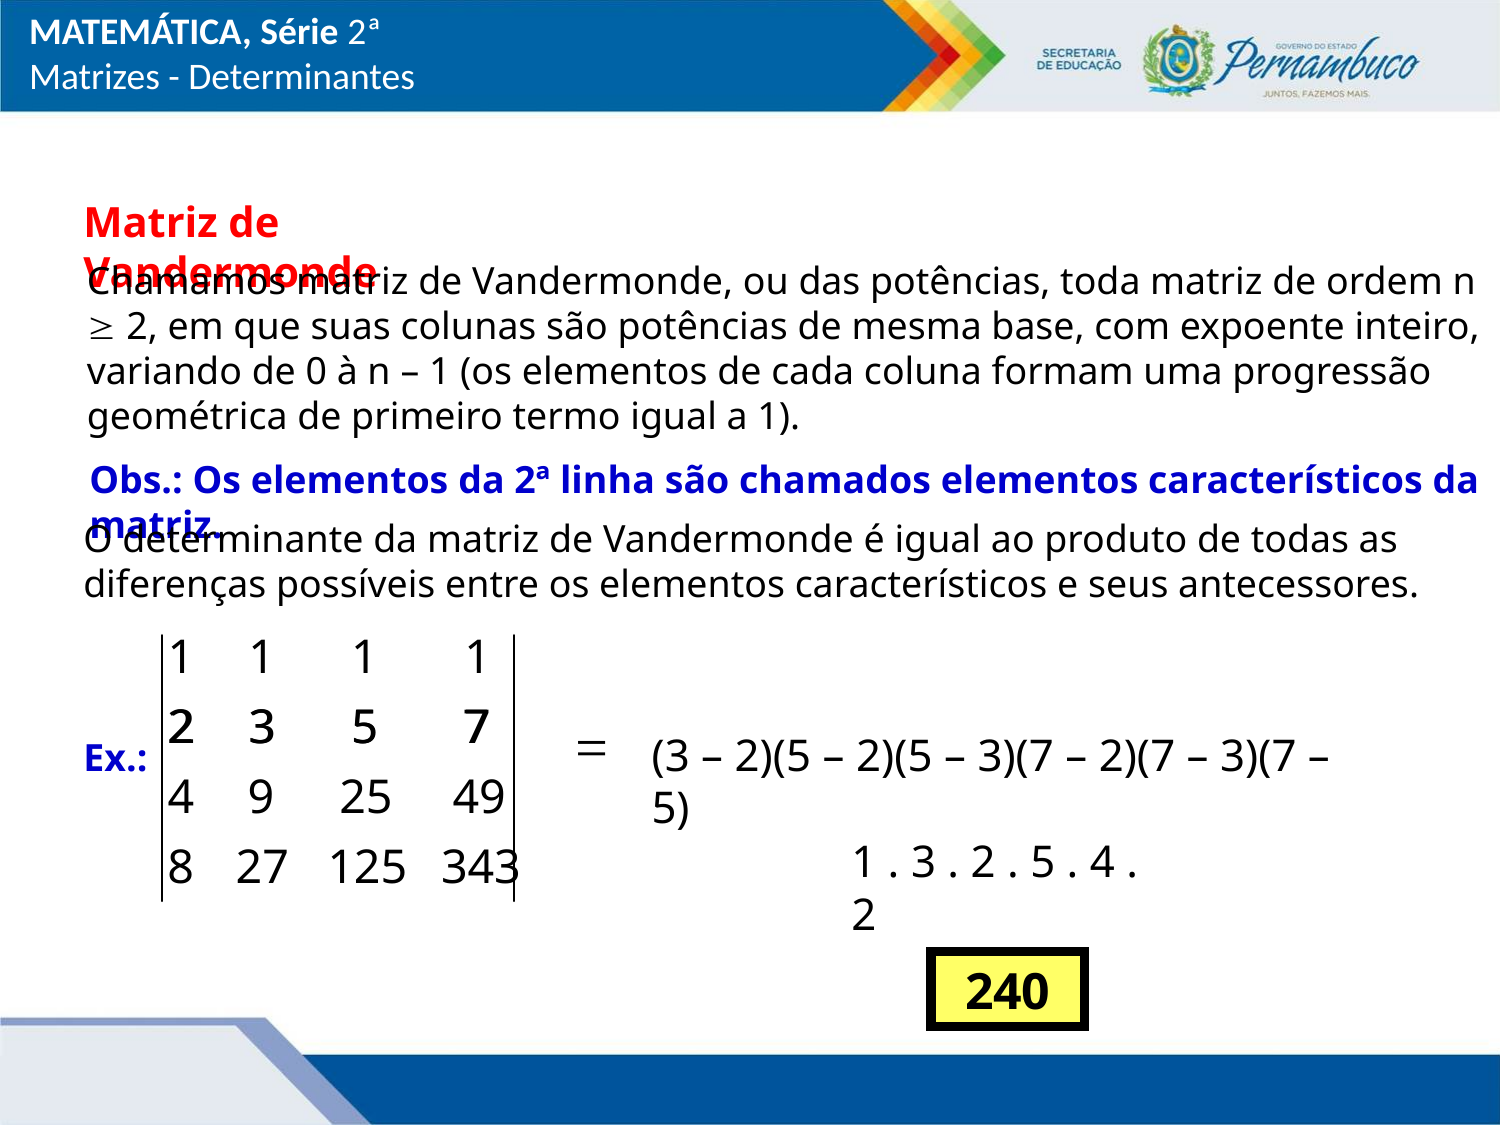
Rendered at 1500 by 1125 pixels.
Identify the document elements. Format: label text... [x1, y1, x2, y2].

text_box 1 . 3 . 2 . 5 . 4 . 2 [836, 826, 1168, 947]
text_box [160, 696, 498, 767]
text_box Obs.: Os elementos da 2ª linha são chamados elementos característicos da matriz. [74, 448, 1500, 554]
text_box MATEMÁTICA, Série 2ª Matrizes - Determinantes [14, 0, 842, 105]
text_box 240 [930, 951, 1085, 1027]
picture [0, 0, 1500, 1125]
text_box (3 – 2)(5 – 2)(5 – 3)(7 – 2)(7 – 3)(7 – 5) [636, 720, 1384, 841]
text_box Ex.: [68, 726, 145, 787]
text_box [564, 734, 608, 768]
text_box Matriz de Vandermonde [68, 188, 577, 304]
text_box Chamamos matriz de Vandermonde, ou das potências, toda matriz de ordem n  2, em que suas colunas são potências de mesma base, com expoente inteiro, variando de 0 à n – 1 (os elementos de cada coluna formam uma progressão geométrica de primeiro termo igual a 1). [72, 249, 1498, 445]
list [151, 625, 530, 911]
text_box O determinante da matriz de Vandermonde é igual ao produto de todas as diferenças possíveis entre os elementos característicos e seus antecessores. [68, 507, 1495, 613]
